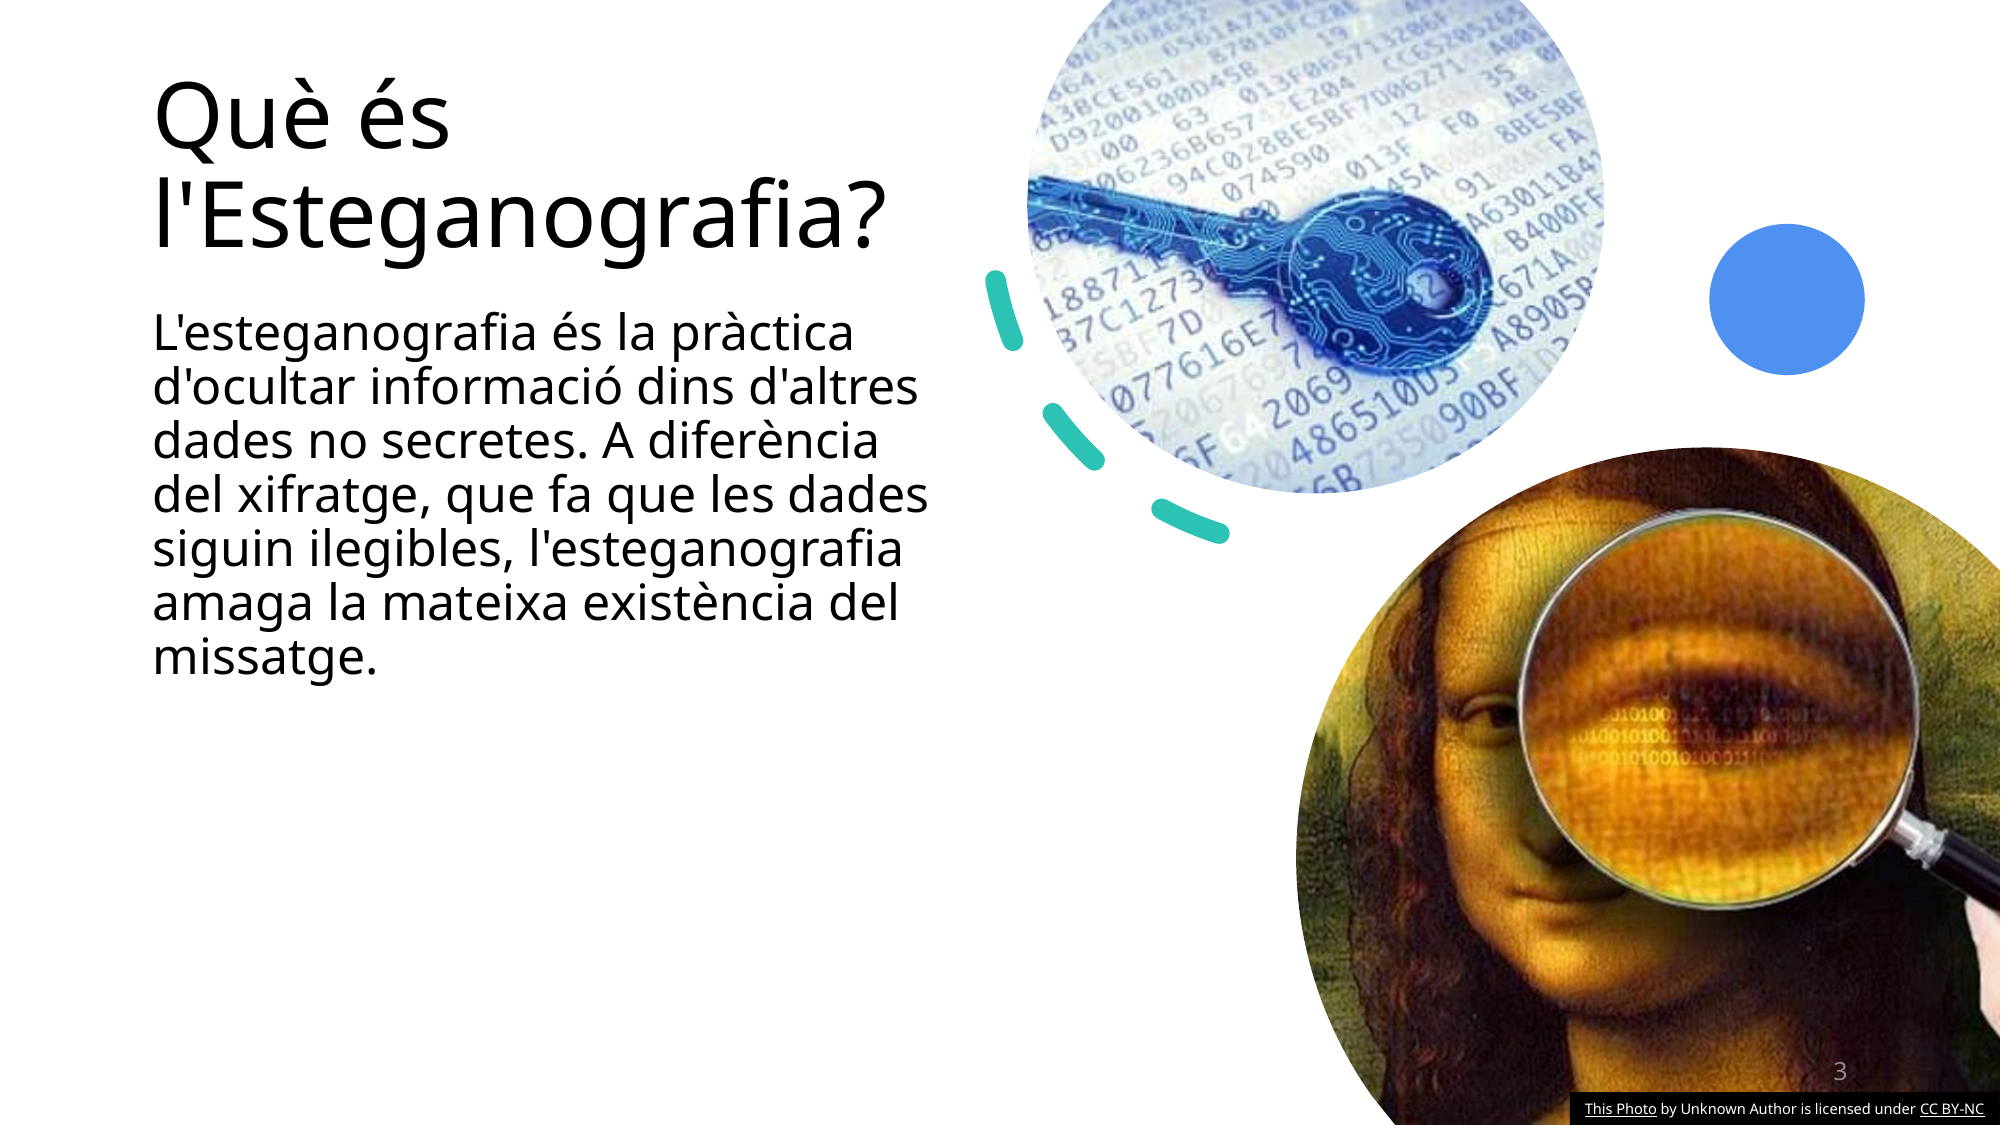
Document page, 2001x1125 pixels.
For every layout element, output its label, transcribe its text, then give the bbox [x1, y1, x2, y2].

title Què és l'Esteganografia? [138, 60, 978, 278]
picture [1027, 0, 2000, 1125]
list L'esteganografia és la pràctica d'ocultar informació dins d'altres dades no secretes. A diferència del xifratge, que fa que les dades siguin ilegibles, l'esteganografia amaga la mateixa existència del missatge. [138, 299, 974, 1014]
